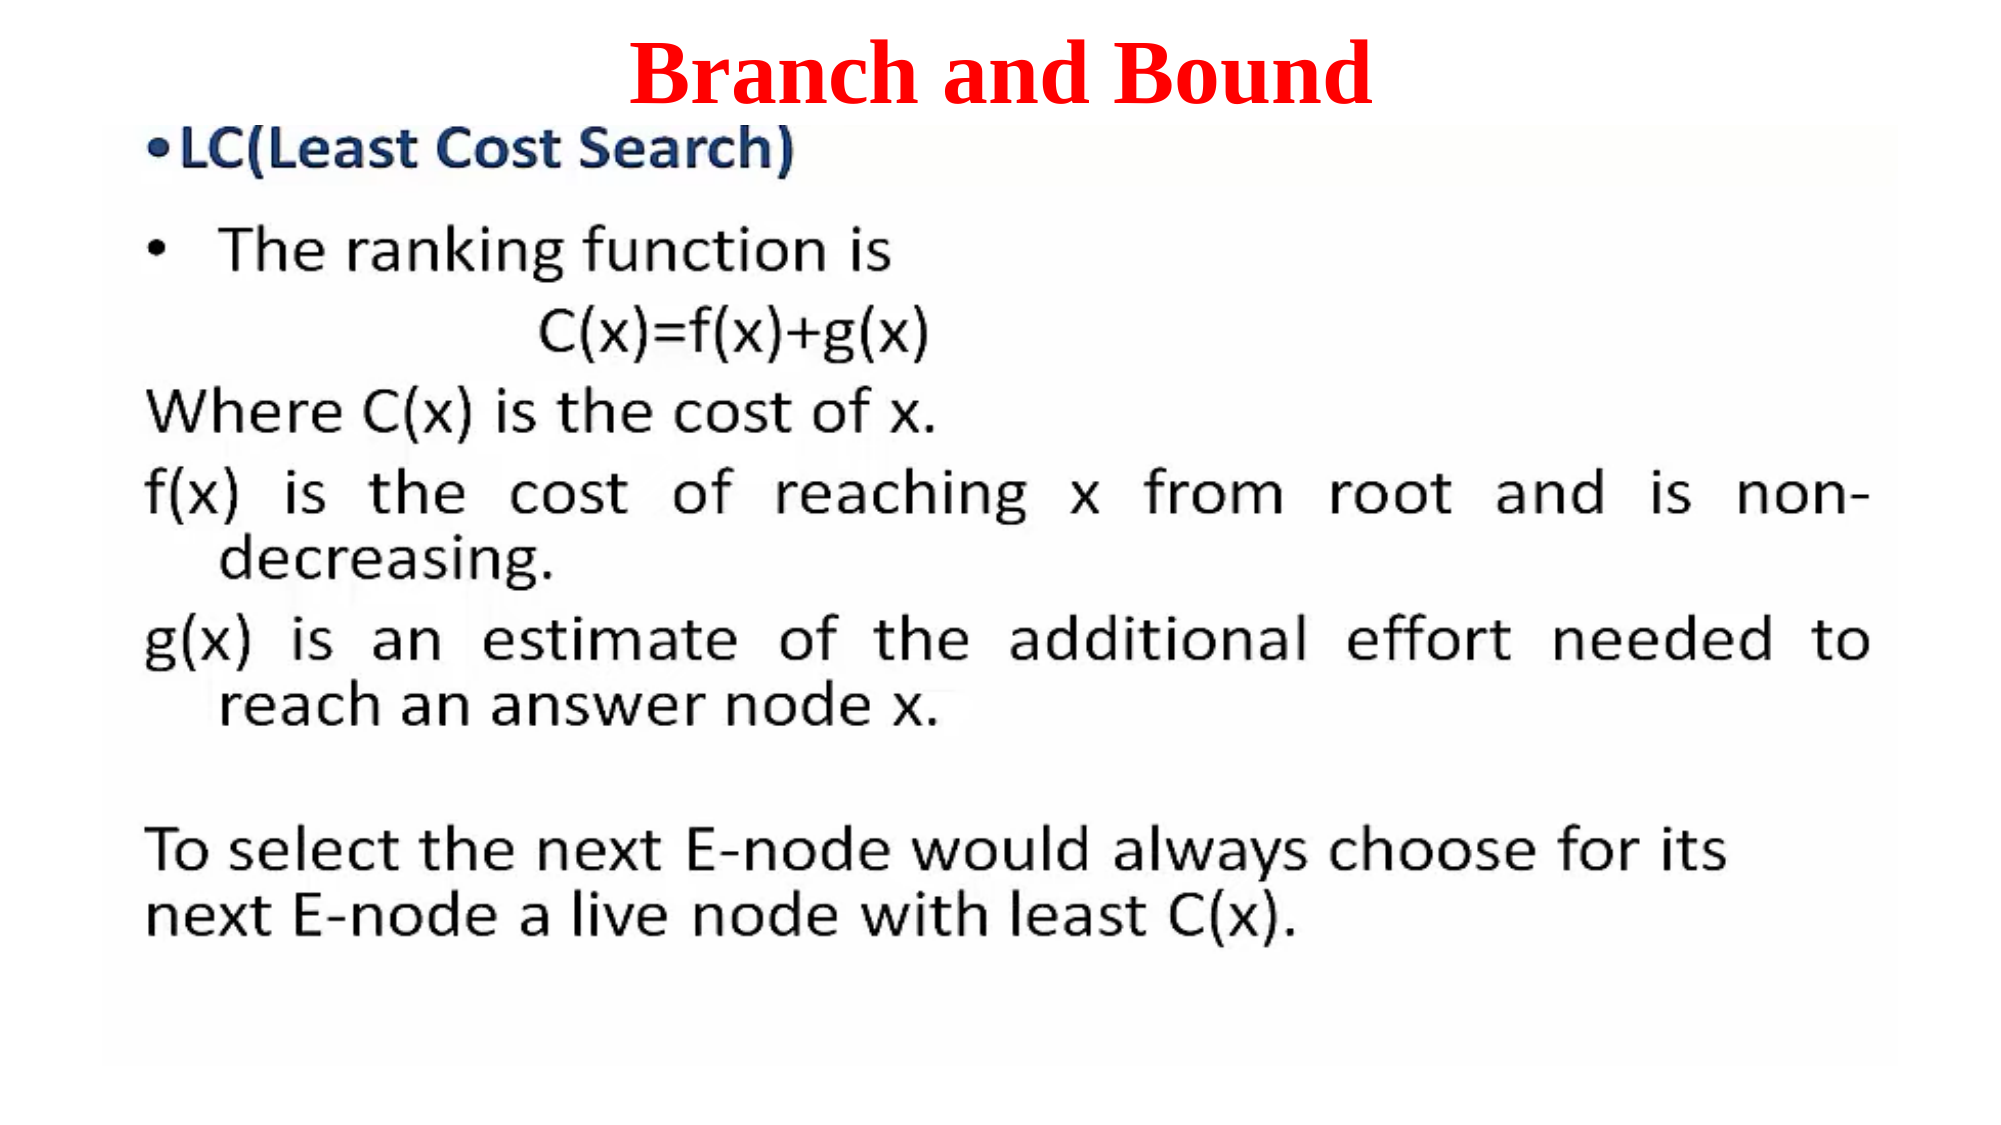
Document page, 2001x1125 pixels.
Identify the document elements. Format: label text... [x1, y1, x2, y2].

title Branch and Bound [102, 18, 1903, 115]
picture [102, 125, 1898, 1066]
